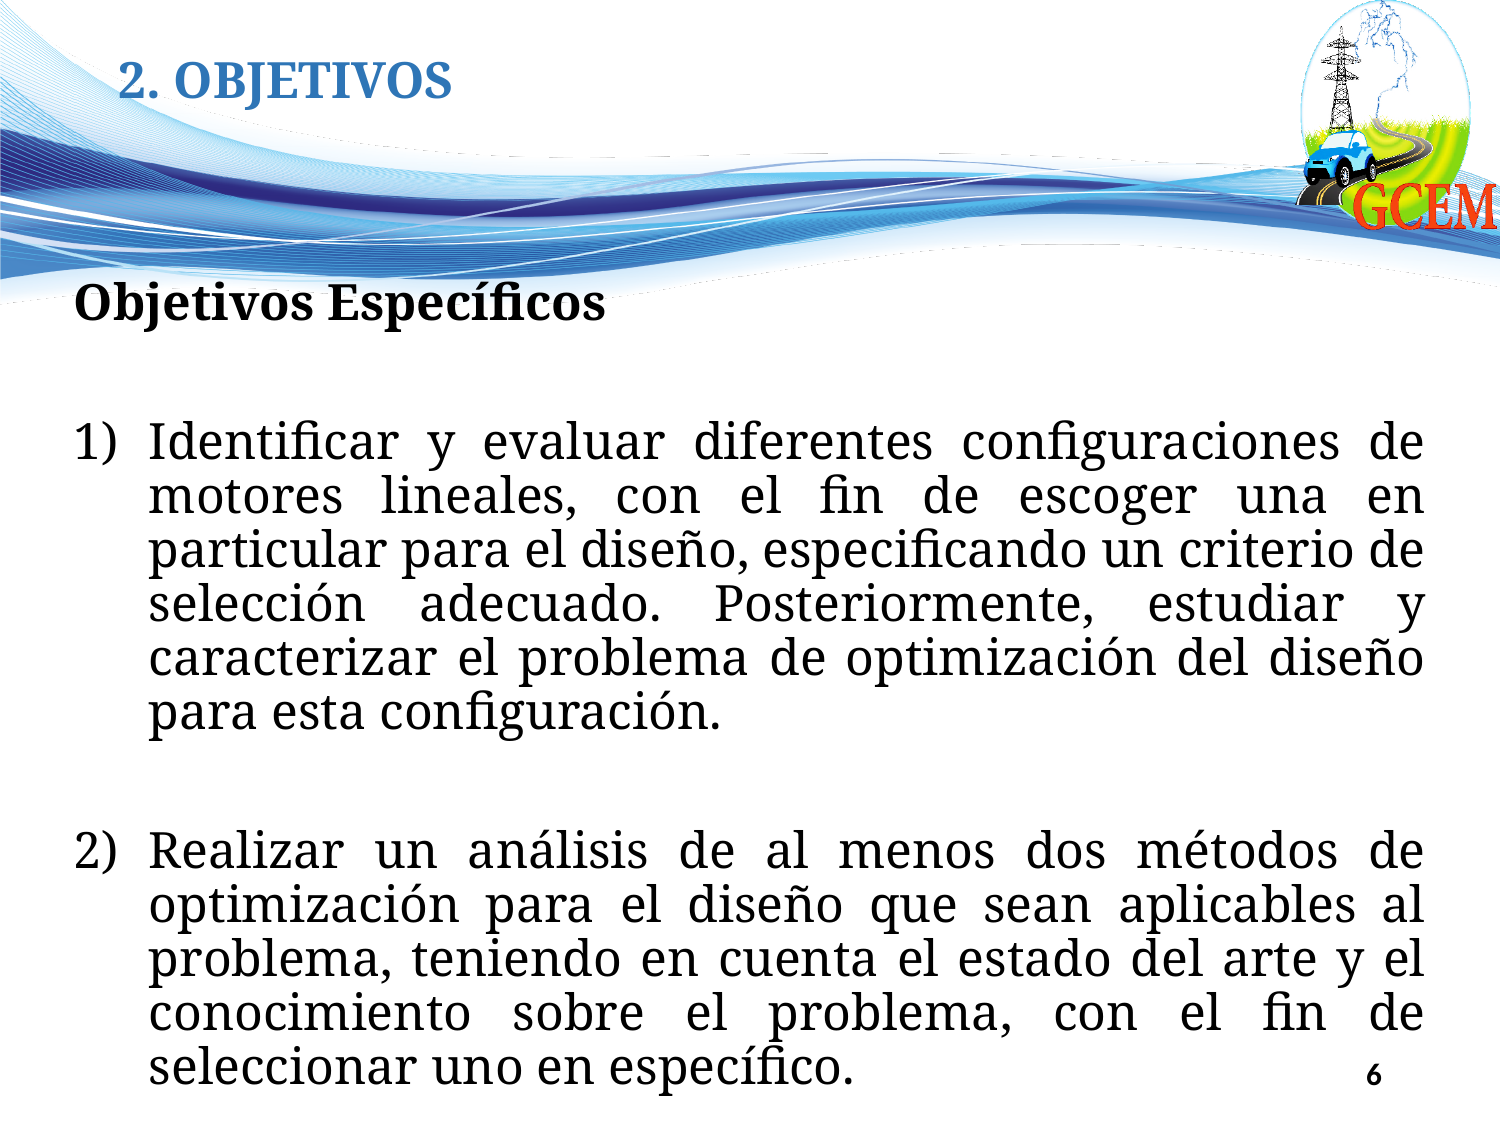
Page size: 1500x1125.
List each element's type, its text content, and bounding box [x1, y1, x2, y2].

slide_number 6 [1059, 1042, 1397, 1103]
picture [0, 0, 1500, 340]
title 2. OBJETIVOS [103, 30, 1397, 133]
list Objetivos Específicos Identificar y evaluar diferentes configuraciones de motores lineales, con el fin de escoger una en particular para el diseño, especificando un criterio de selección adecuado. Posteriormente, estudiar y caracterizar el problema de optimización del diseño para esta configuración. Realizar un análisis de al menos dos métodos de optimización para el diseño que sean aplicables al problema, teniendo en cuenta el estado del arte y el conocimiento sobre el problema, con el fin de seleccionar uno en específico. [58, 269, 1442, 1070]
